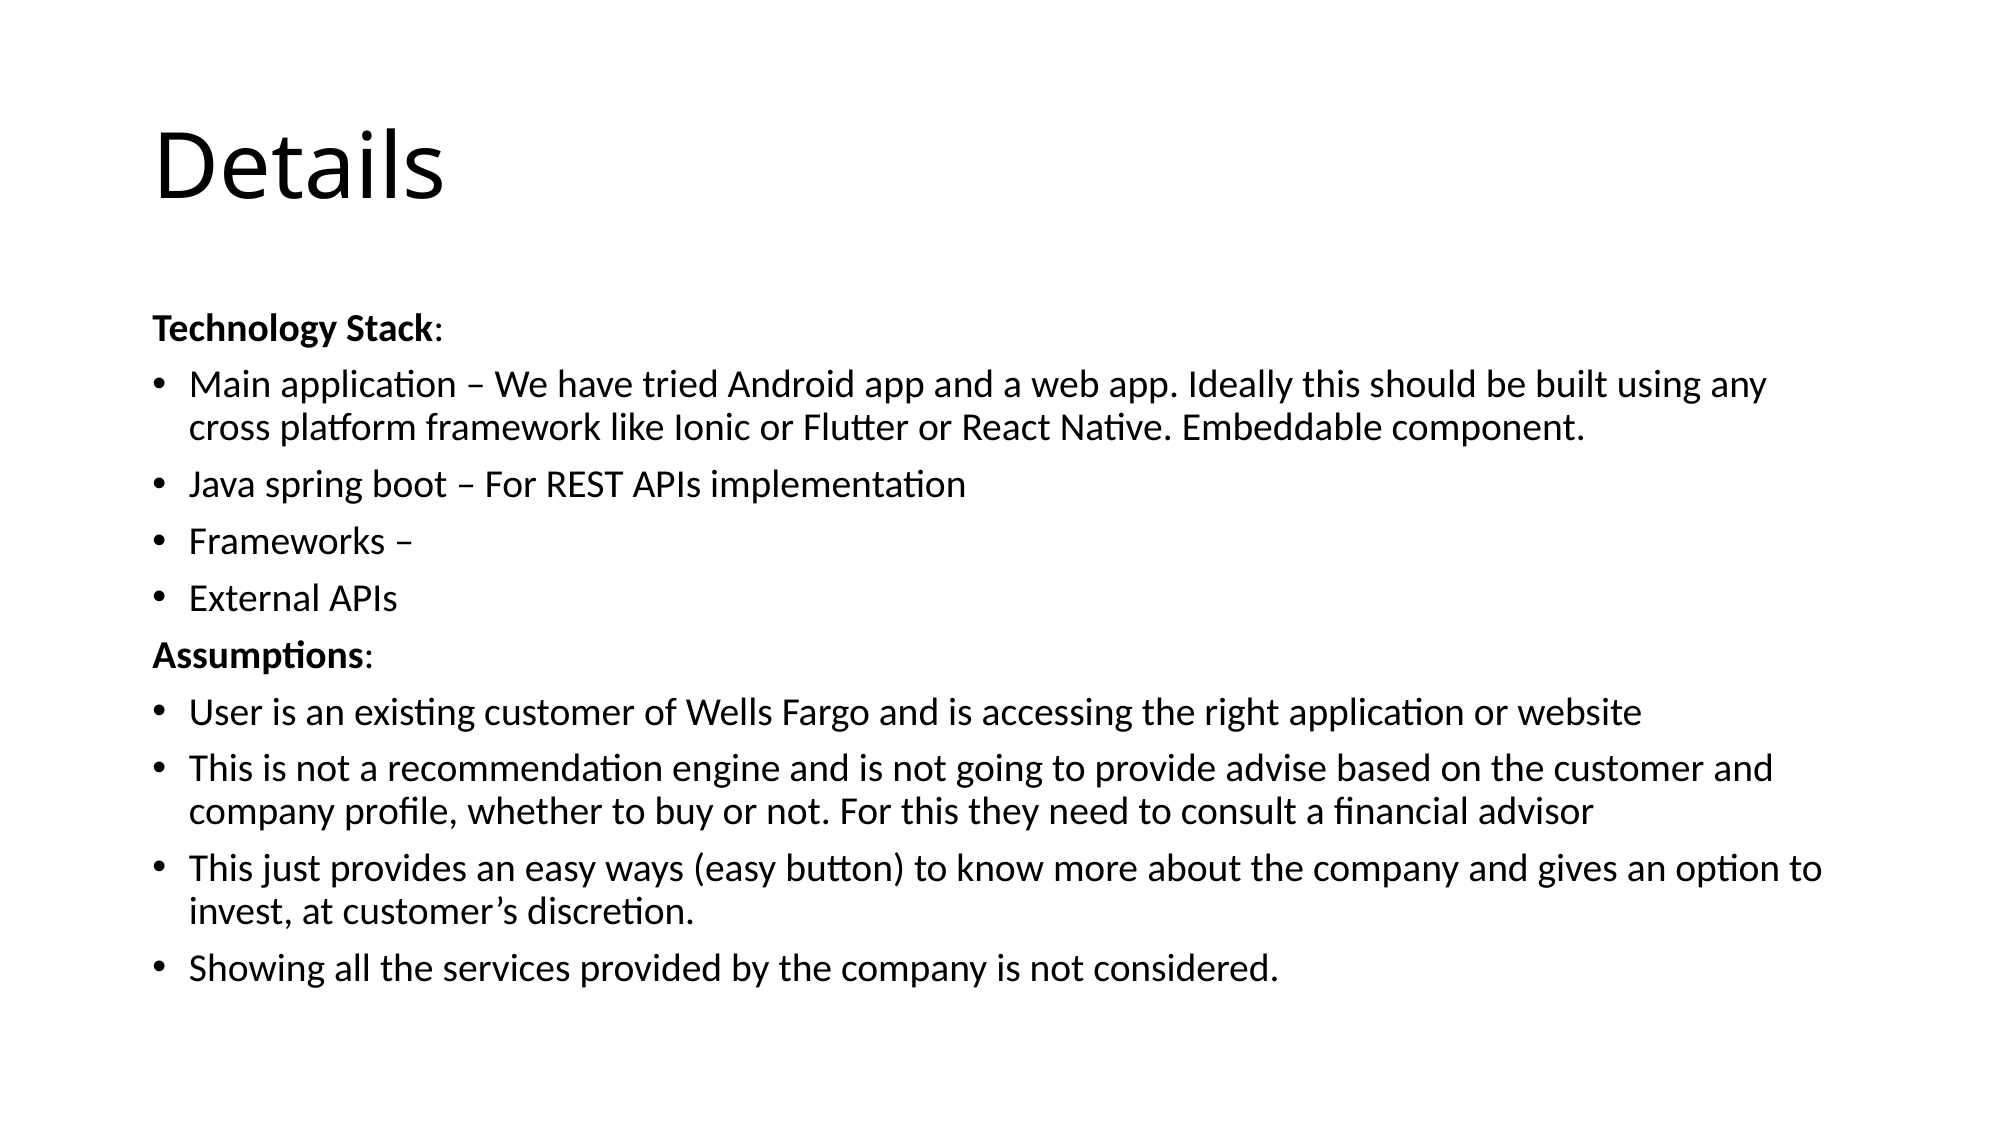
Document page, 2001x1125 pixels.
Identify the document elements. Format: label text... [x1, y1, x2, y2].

list Technology Stack: Main application – We have tried Android app and a web app. Ideally this should be built using any cross platform framework like Ionic or Flutter or React Native. Embeddable component. Java spring boot – For REST APIs implementation Frameworks – External APIs Assumptions: User is an existing customer of Wells Fargo and is accessing the right application or website This is not a recommendation engine and is not going to provide advise based on the customer and company profile, whether to buy or not. For this they need to consult a financial advisor This just provides an easy ways (easy button) to know more about the company and gives an option to invest, at customer’s discretion. Showing all the services provided by the company is not considered. [137, 299, 1863, 1014]
title Details [137, 59, 1863, 278]
